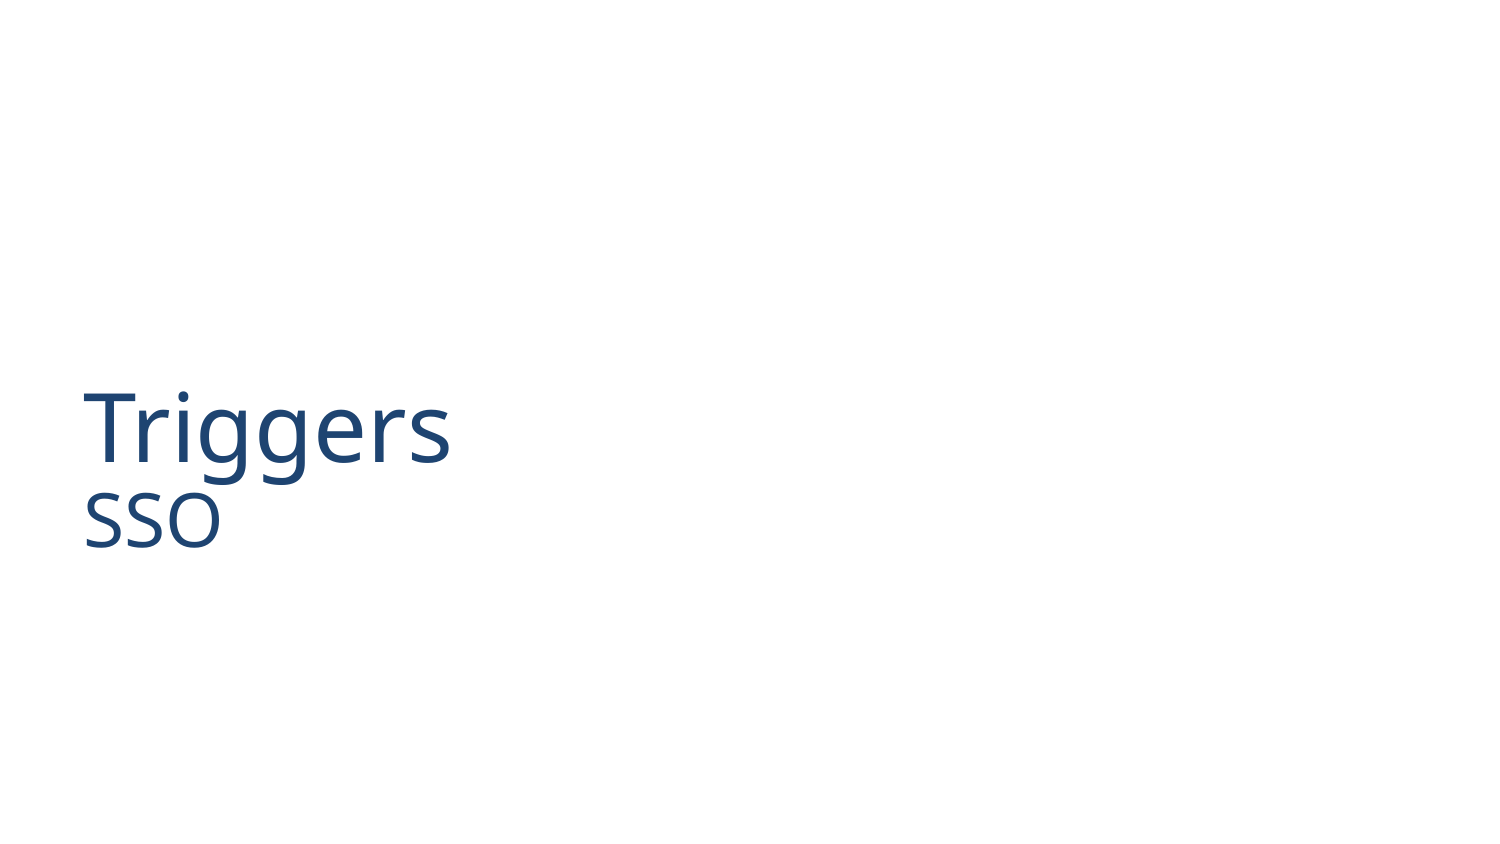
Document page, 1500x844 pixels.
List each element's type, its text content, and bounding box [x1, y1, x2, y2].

title Triggers SSO [68, 150, 1315, 572]
